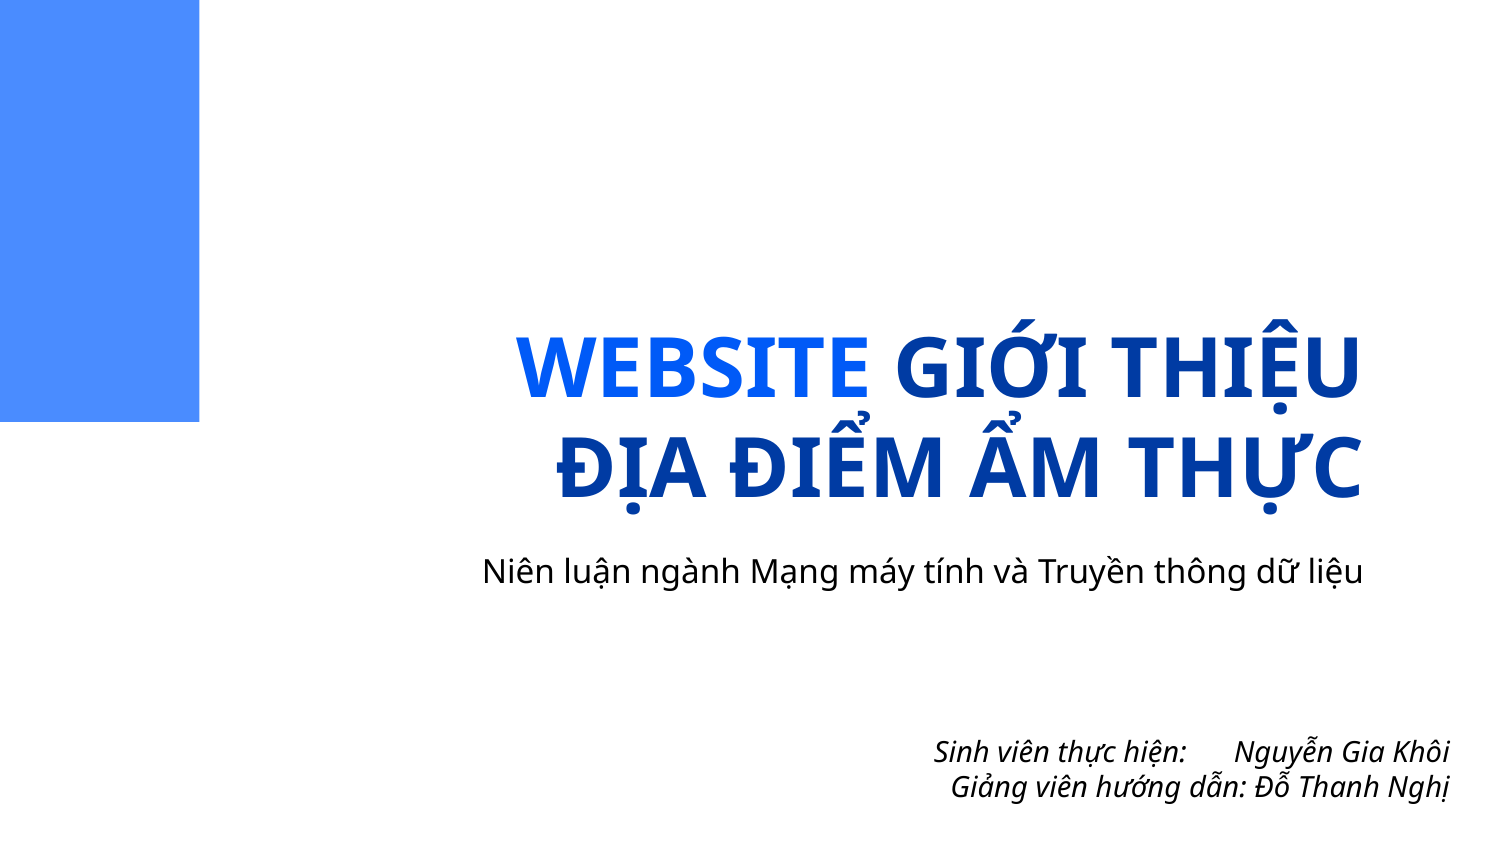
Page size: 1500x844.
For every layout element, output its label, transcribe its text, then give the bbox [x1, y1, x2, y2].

text_box Sinh viên thực hiện: Nguyễn Gia Khôi Giảng viên hướng dẫn: Đỗ Thanh Nghị [702, 705, 1466, 819]
subtitle Niên luận ngành Mạng máy tính và Truyền thông dữ liệu [269, 535, 1381, 627]
title WEBSITE GIỚI THIỆU ĐỊA ĐIỂM ẨM THỰC [269, 192, 1381, 529]
